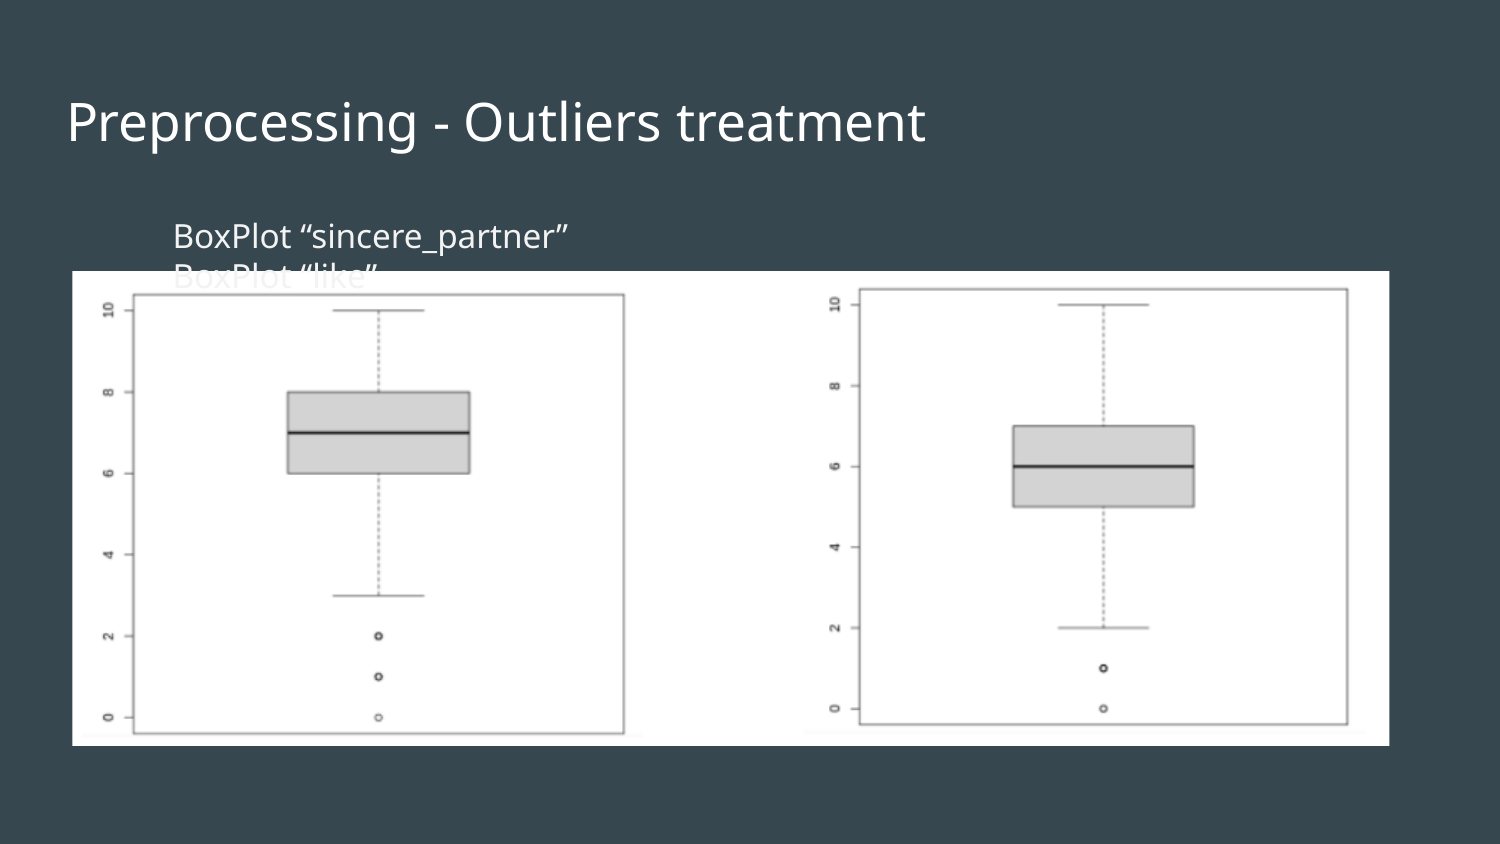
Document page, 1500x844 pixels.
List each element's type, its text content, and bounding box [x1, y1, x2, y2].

picture [72, 271, 1390, 747]
title Preprocessing - Outliers treatment [51, 72, 1449, 167]
text_box BoxPlot “sincere_partner” BoxPlot “like” [157, 200, 1366, 270]
